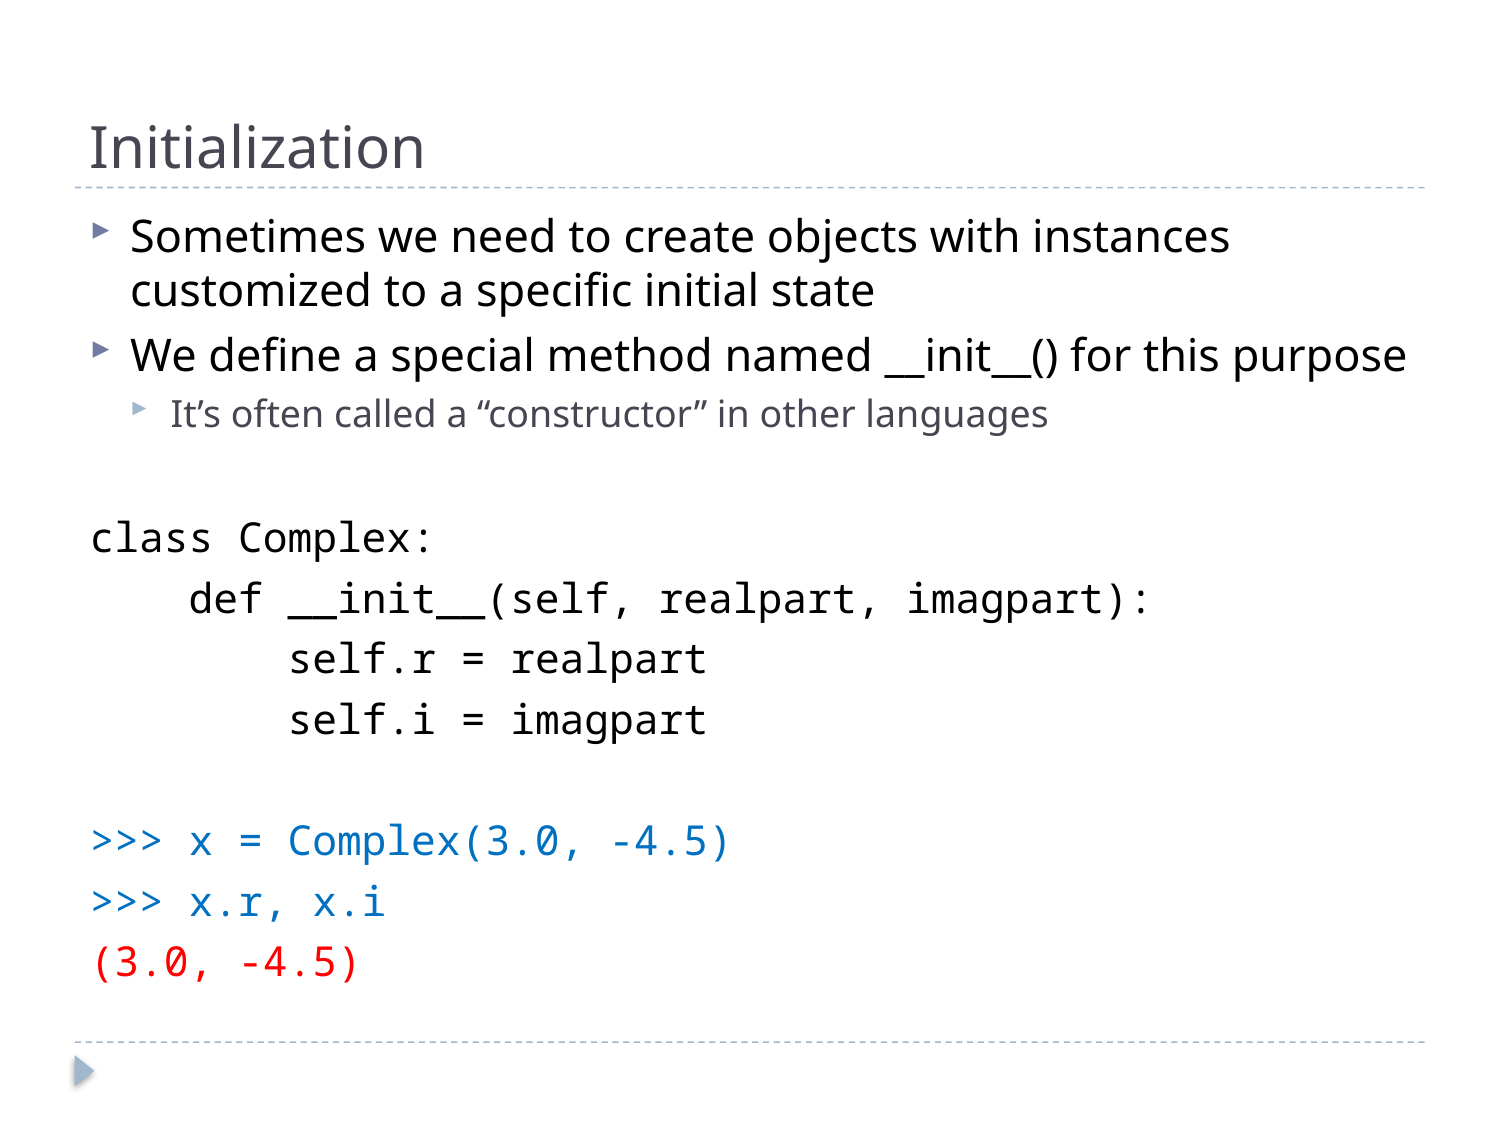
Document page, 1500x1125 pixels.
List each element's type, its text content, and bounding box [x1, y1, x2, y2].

list Sometimes we need to create objects with instances customized to a specific initial state We define a special method named __init__() for this purpose It’s often called a “constructor” in other languages class Complex: def __init__(self, realpart, imagpart): self.r = realpart self.i = imagpart >>> x = Complex(3.0, -4.5) >>> x.r, x.i (3.0, -4.5) [75, 200, 1425, 1010]
title Initialization [75, 24, 1425, 188]
